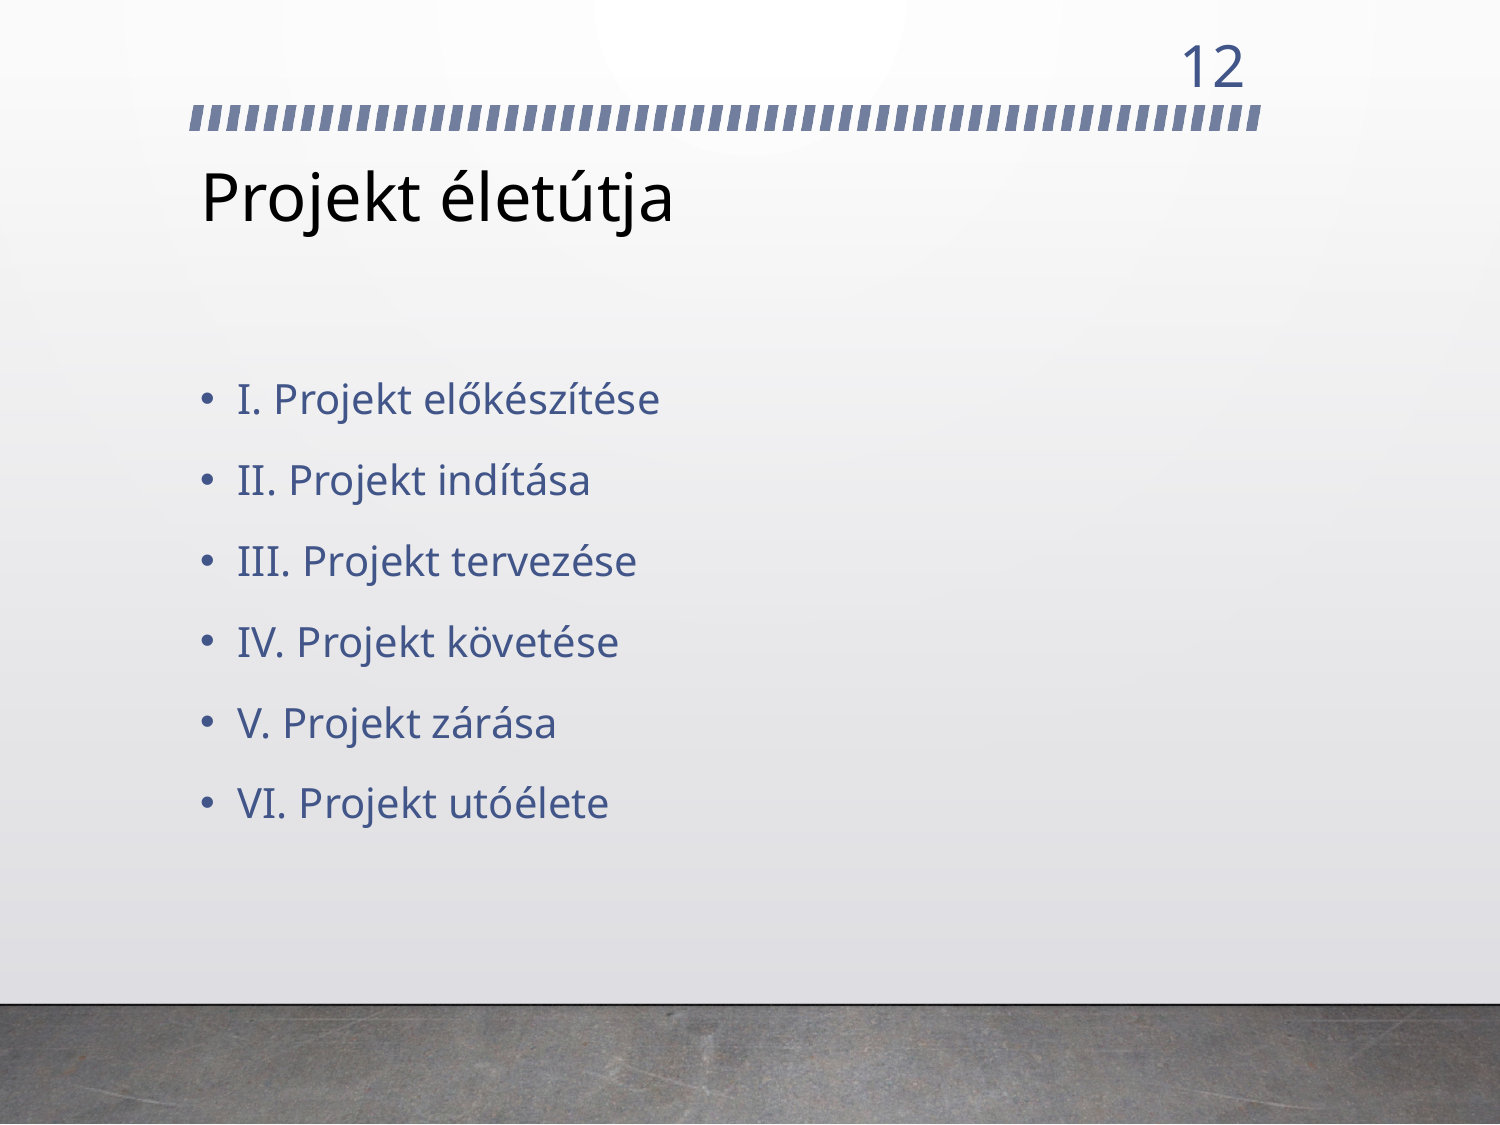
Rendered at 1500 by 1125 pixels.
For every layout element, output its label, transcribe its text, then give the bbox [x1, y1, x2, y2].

slide_number 12 [1130, 21, 1262, 105]
picture [0, 1004, 1500, 1124]
title Projekt életútja [185, 156, 1264, 329]
list I. Projekt előkészítése II. Projekt indítása III. Projekt tervezése IV. Projekt követése V. Projekt zárása VI. Projekt utóélete [185, 355, 1264, 895]
